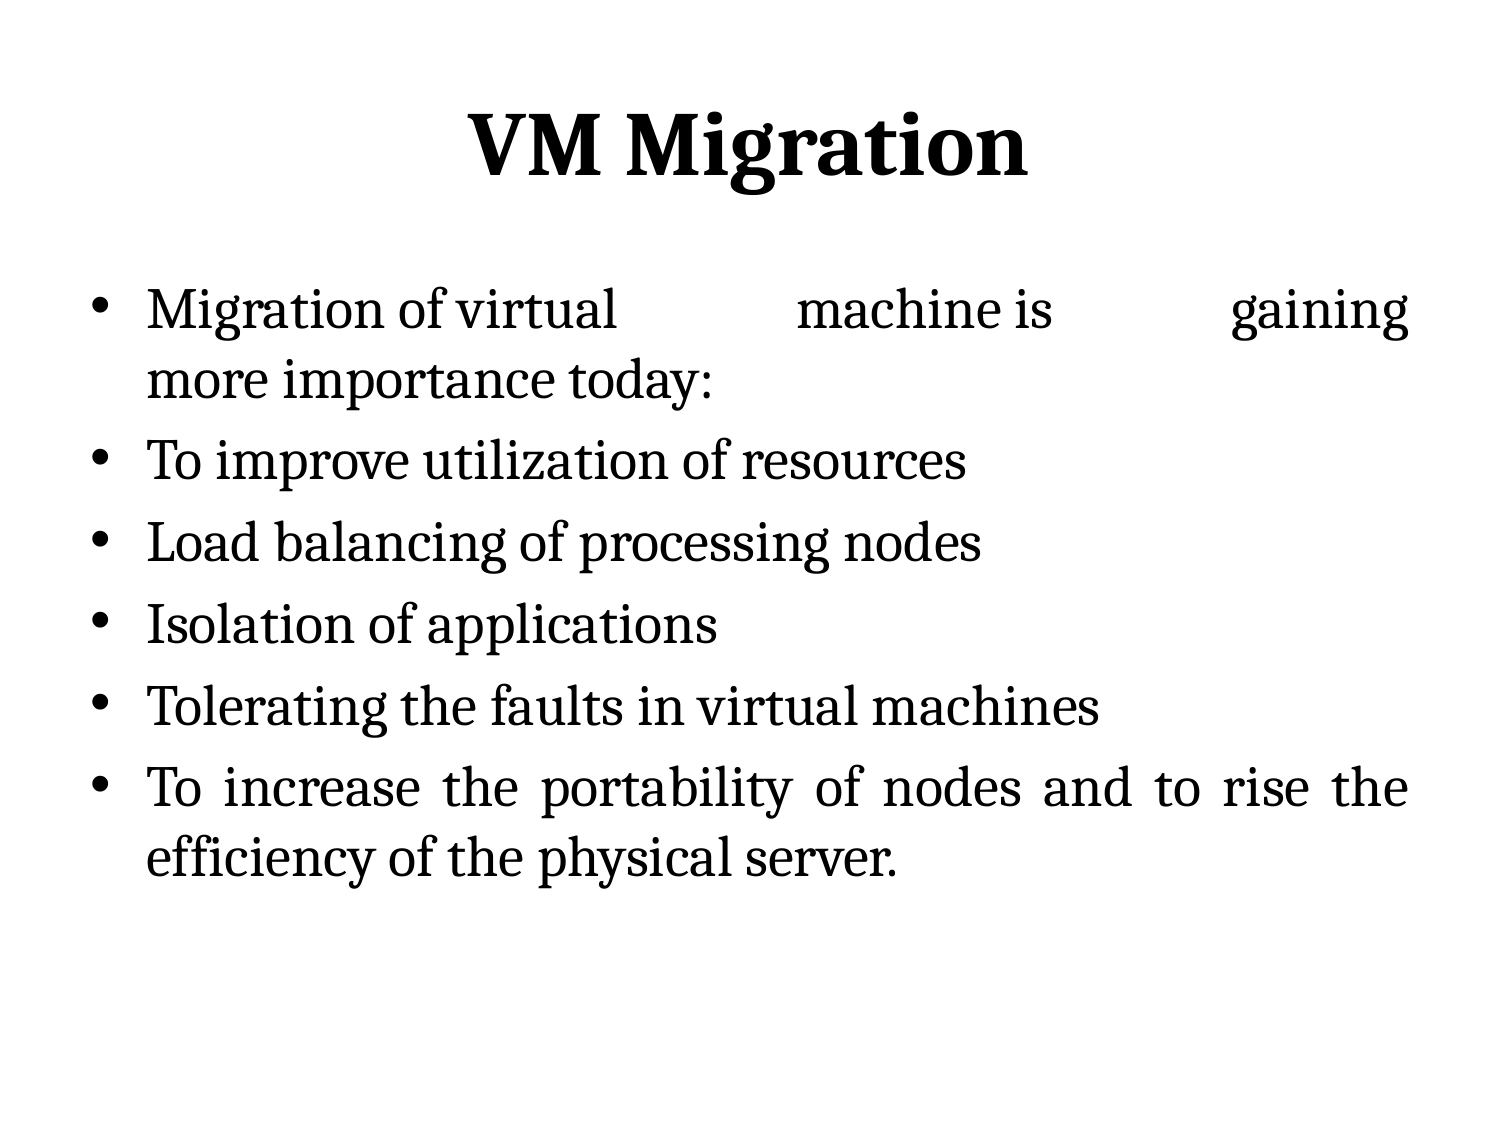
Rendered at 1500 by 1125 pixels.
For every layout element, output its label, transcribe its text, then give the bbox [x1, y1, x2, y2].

title VM Migration [75, 45, 1425, 233]
list Migration of virtual machine is gaining more importance today: To improve utilization of resources Load balancing of processing nodes Isolation of applications Tolerating the faults in virtual machines To increase the portability of nodes and to rise the efficiency of the physical server. [75, 262, 1425, 1005]
